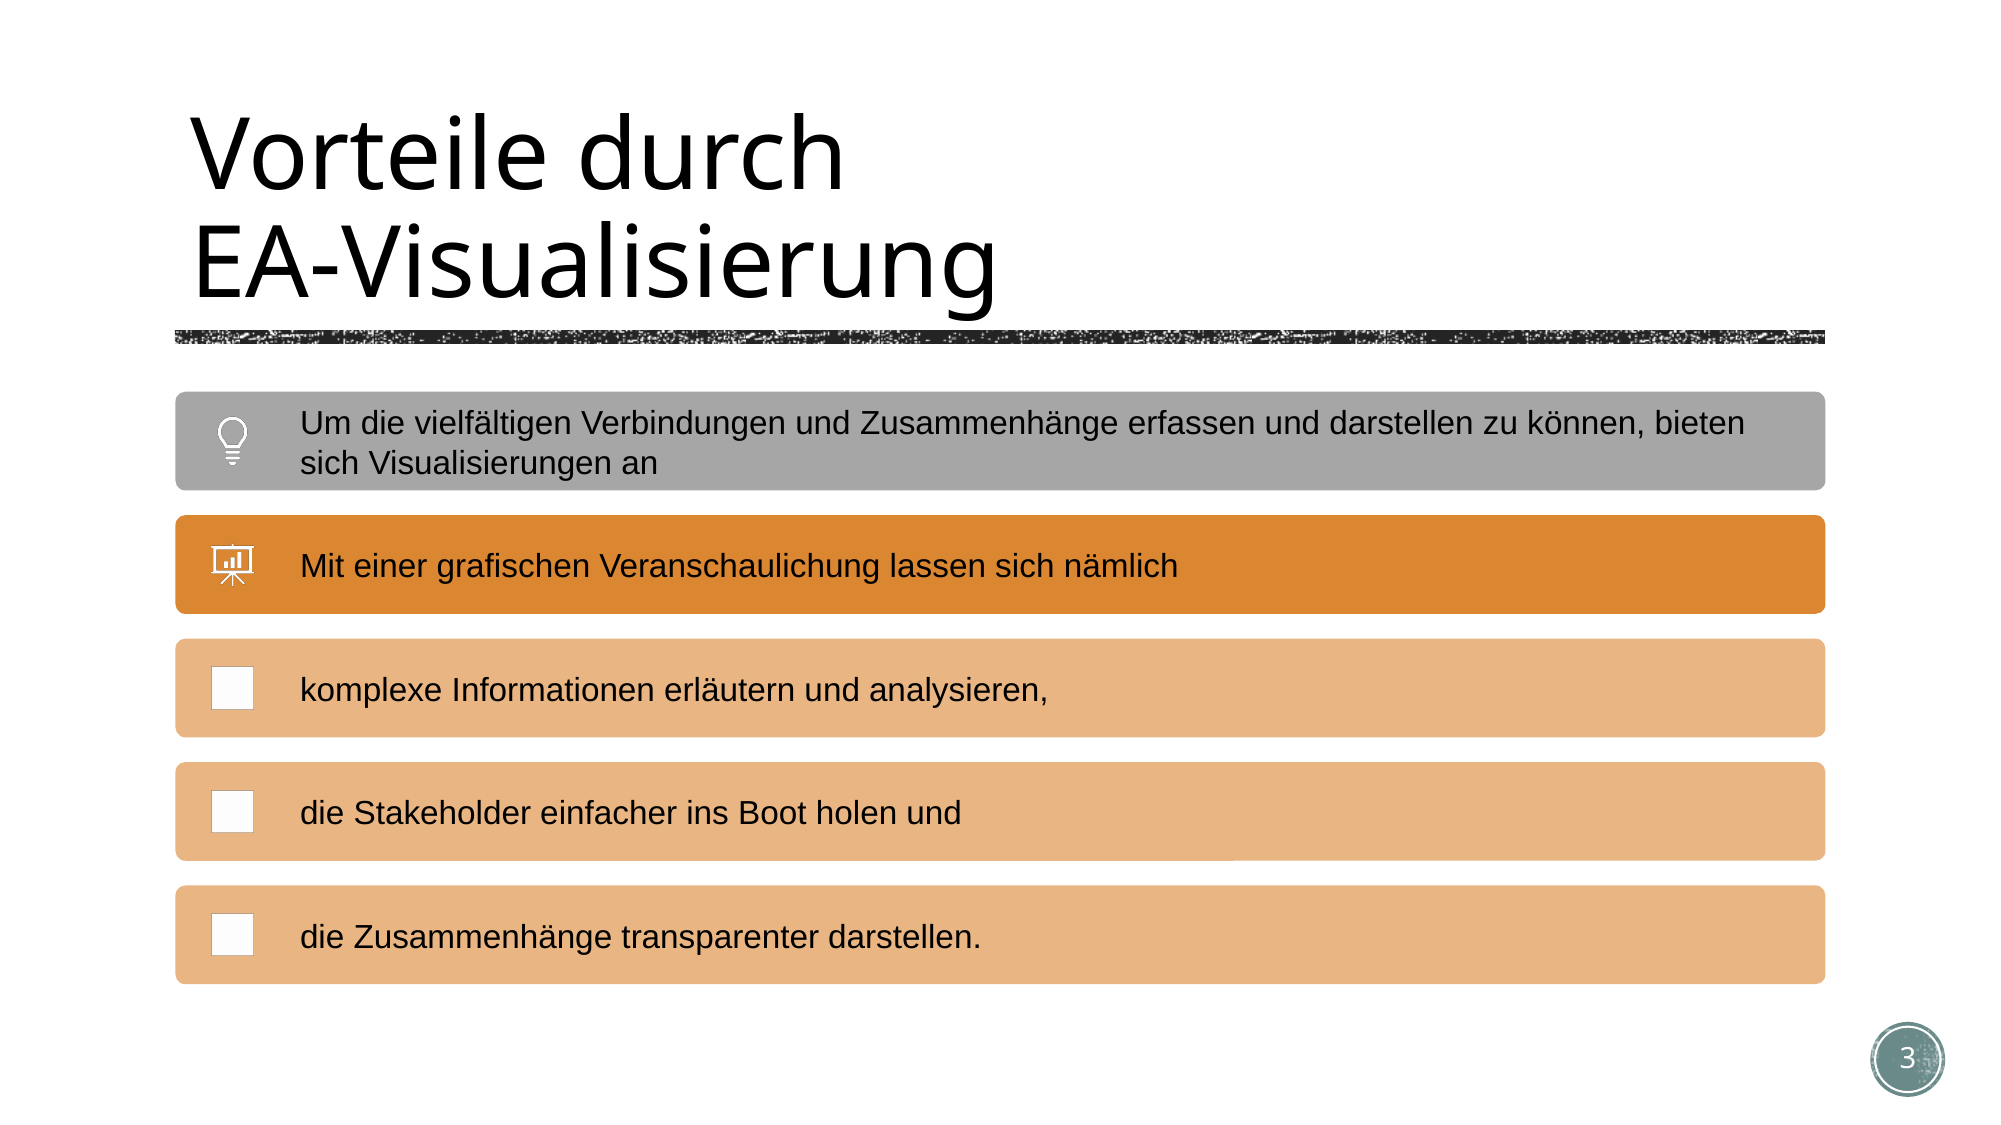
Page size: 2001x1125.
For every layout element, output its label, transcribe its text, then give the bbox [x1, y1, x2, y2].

title Vorteile durch EA-Visualisierung [175, 79, 1826, 329]
text_box [174, 329, 1826, 344]
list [176, 392, 1824, 984]
slide_number 3 [1855, 1028, 1961, 1089]
